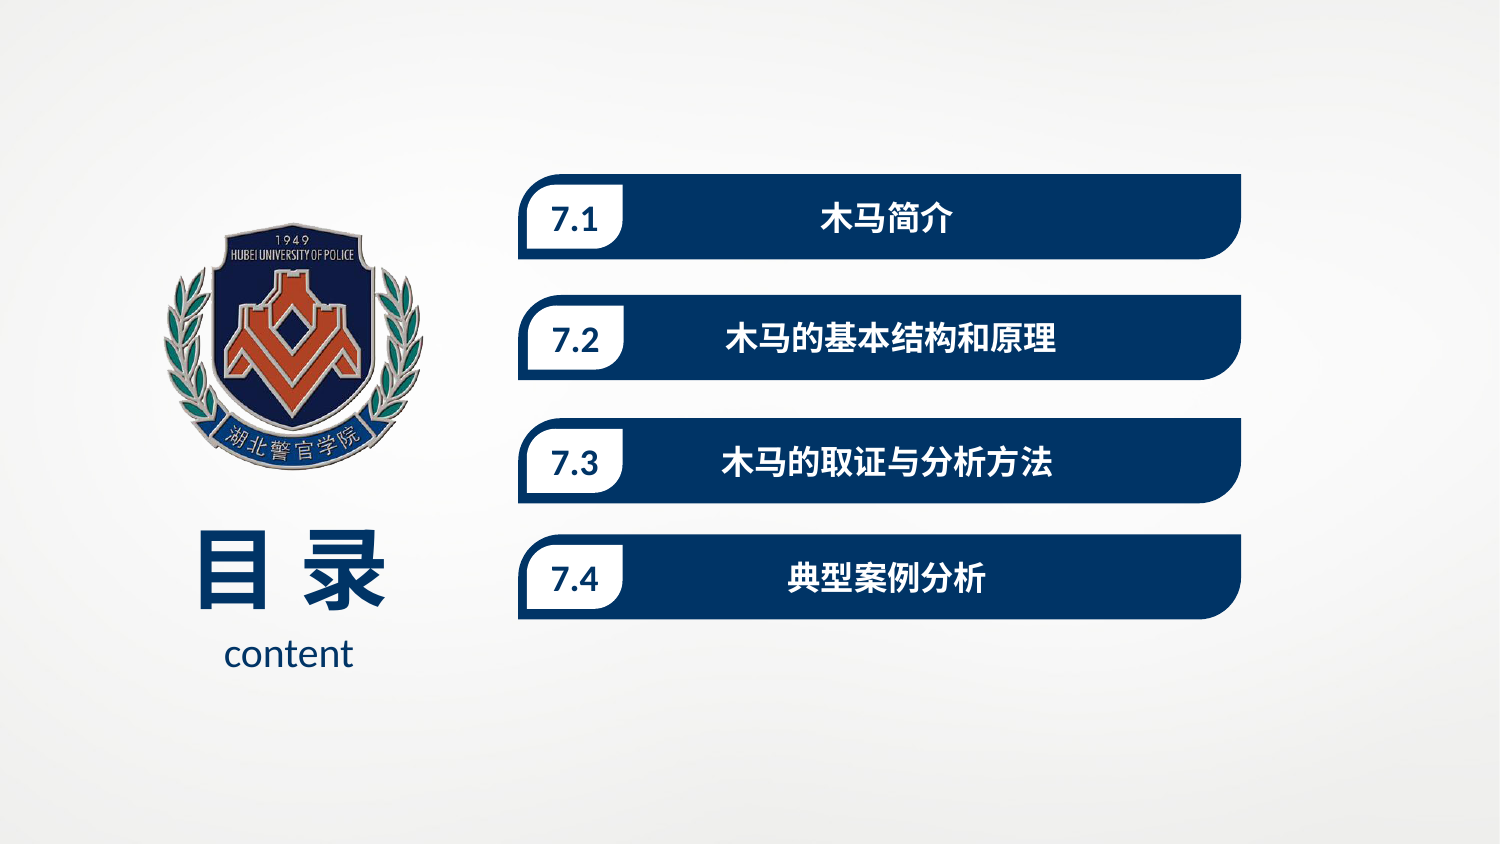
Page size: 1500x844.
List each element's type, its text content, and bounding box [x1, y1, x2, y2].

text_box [544, 173, 1242, 260]
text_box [517, 534, 1242, 620]
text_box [544, 294, 1242, 381]
text_box content [208, 618, 370, 684]
text_box 目 录 [160, 526, 418, 628]
picture [0, 0, 1500, 844]
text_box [517, 417, 1242, 504]
